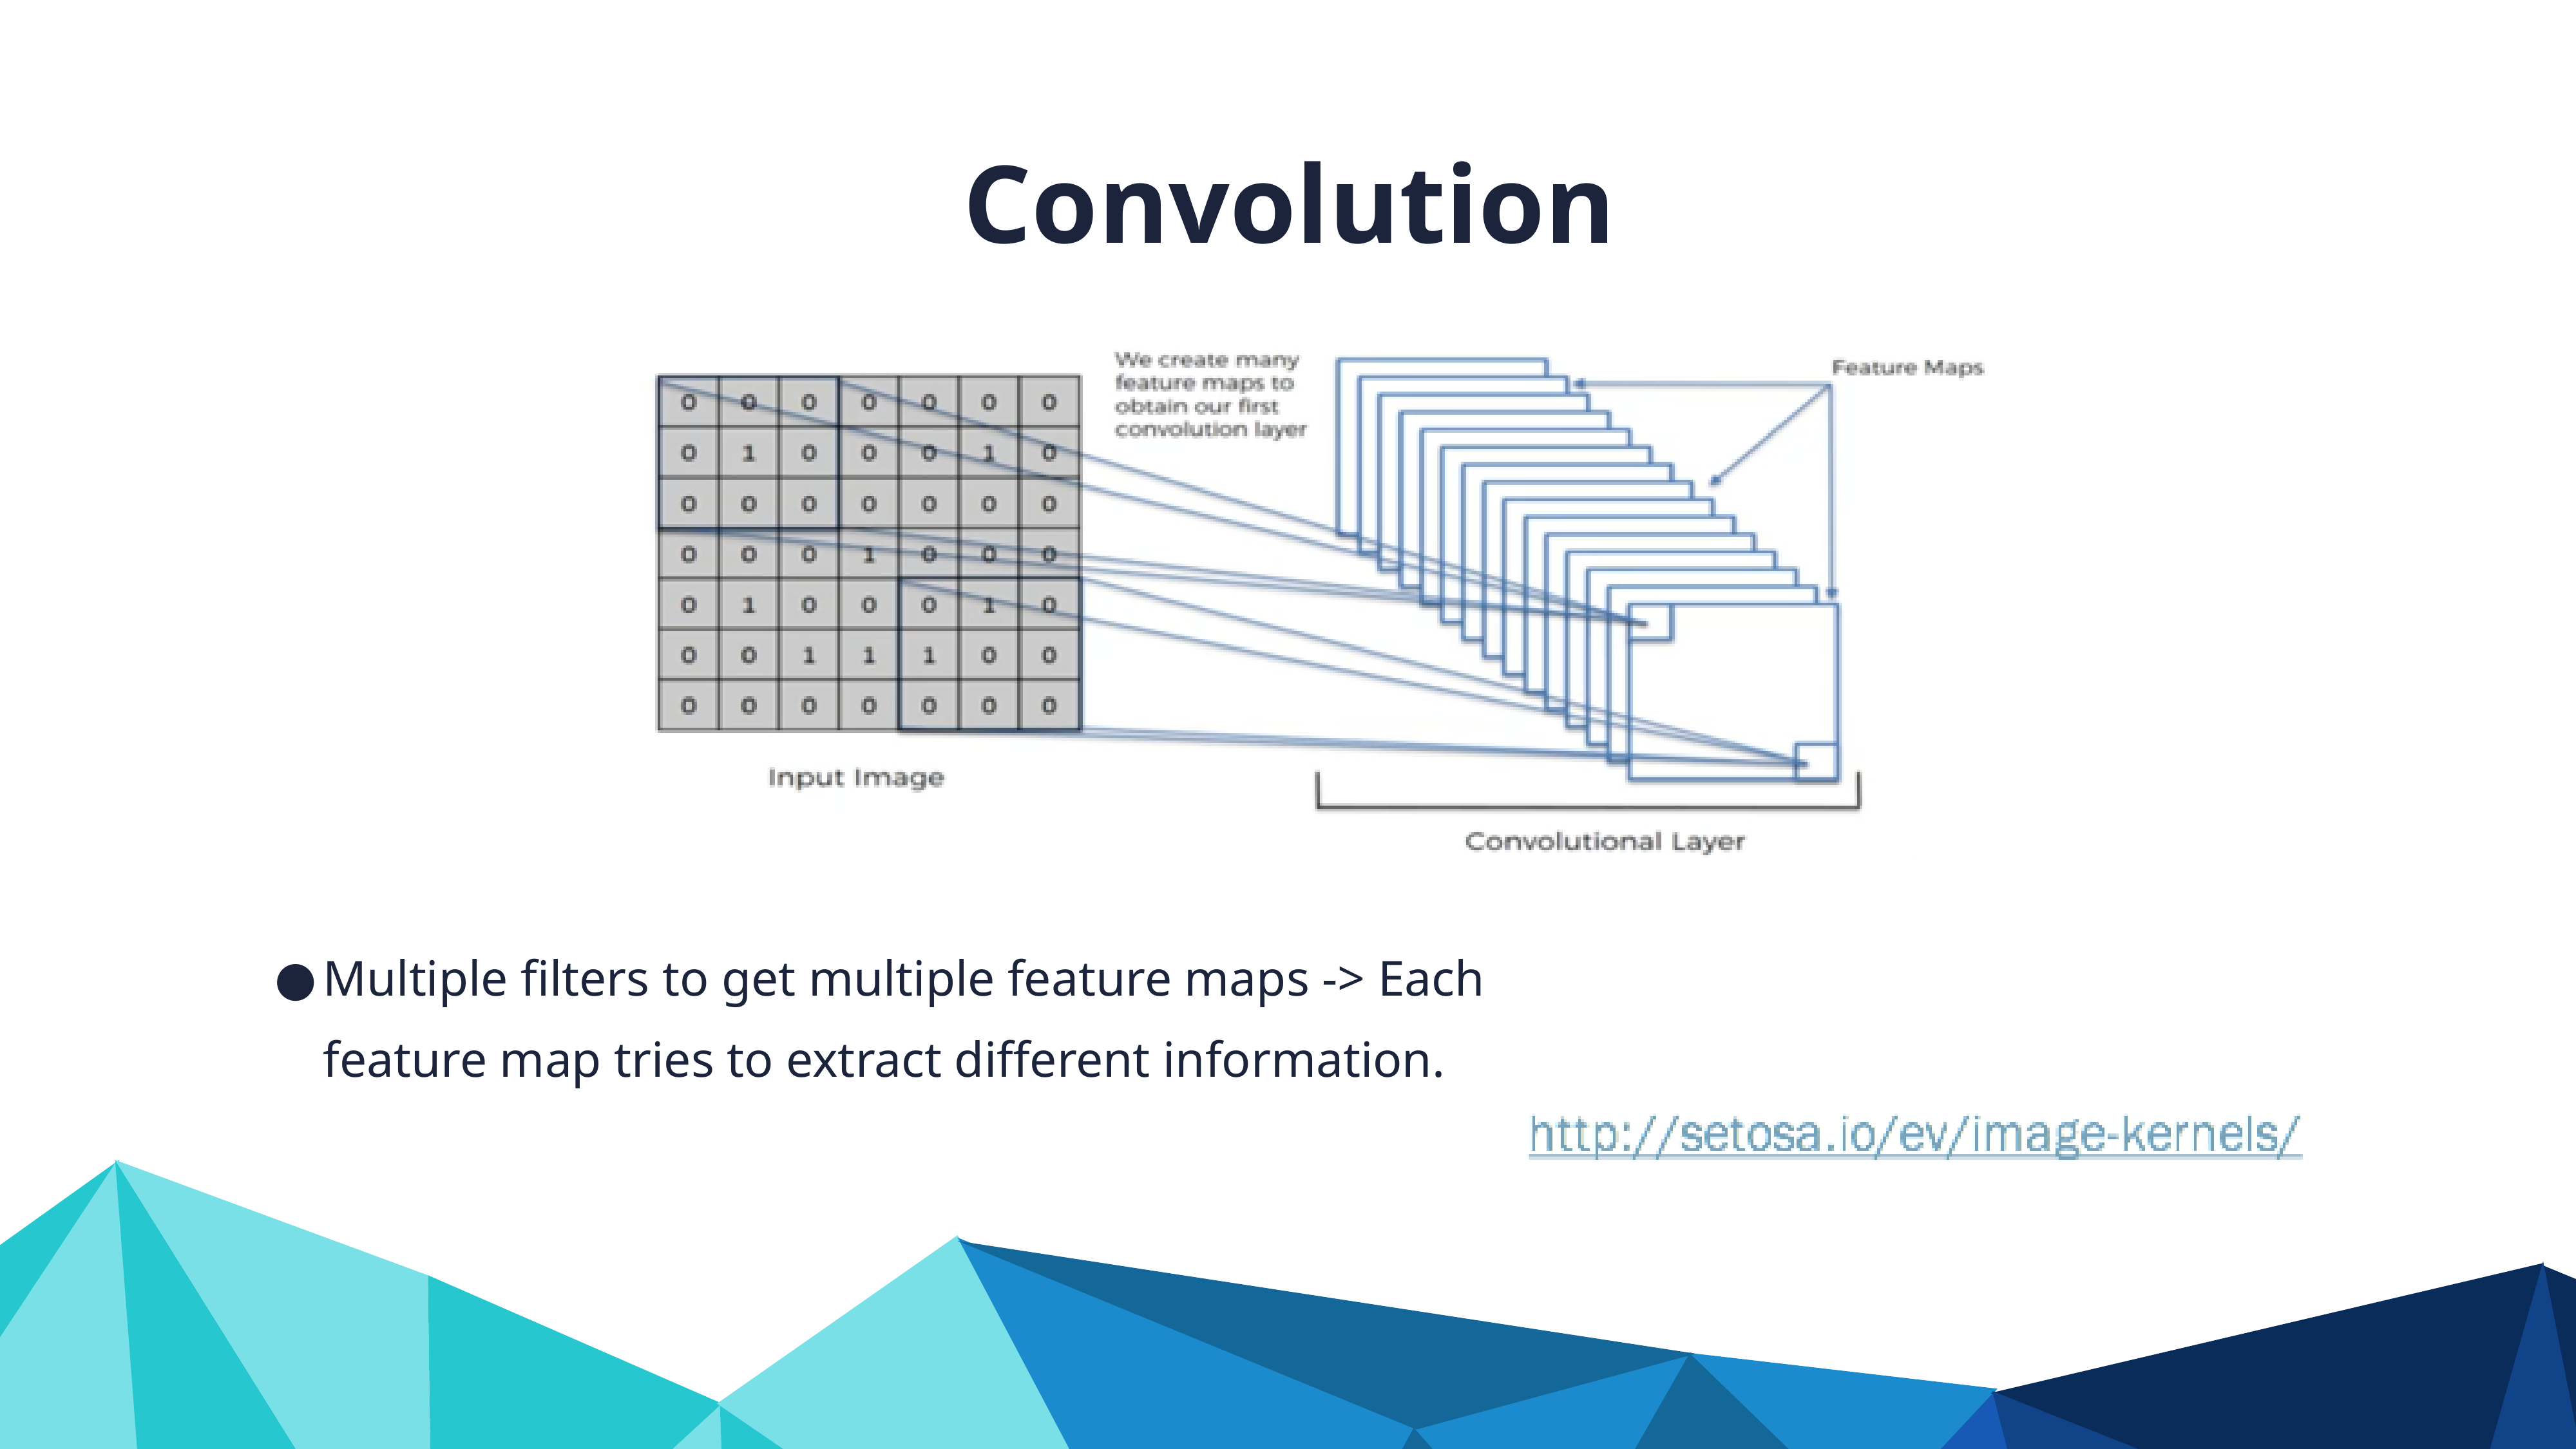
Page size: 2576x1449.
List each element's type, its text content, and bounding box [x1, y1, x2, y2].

picture [637, 329, 1998, 861]
picture [1495, 1081, 2576, 1238]
text_box Convolution [421, 131, 2159, 271]
text_box Multiple filters to get multiple feature maps -> Each feature map tries to extract different information. [265, 919, 1520, 1213]
